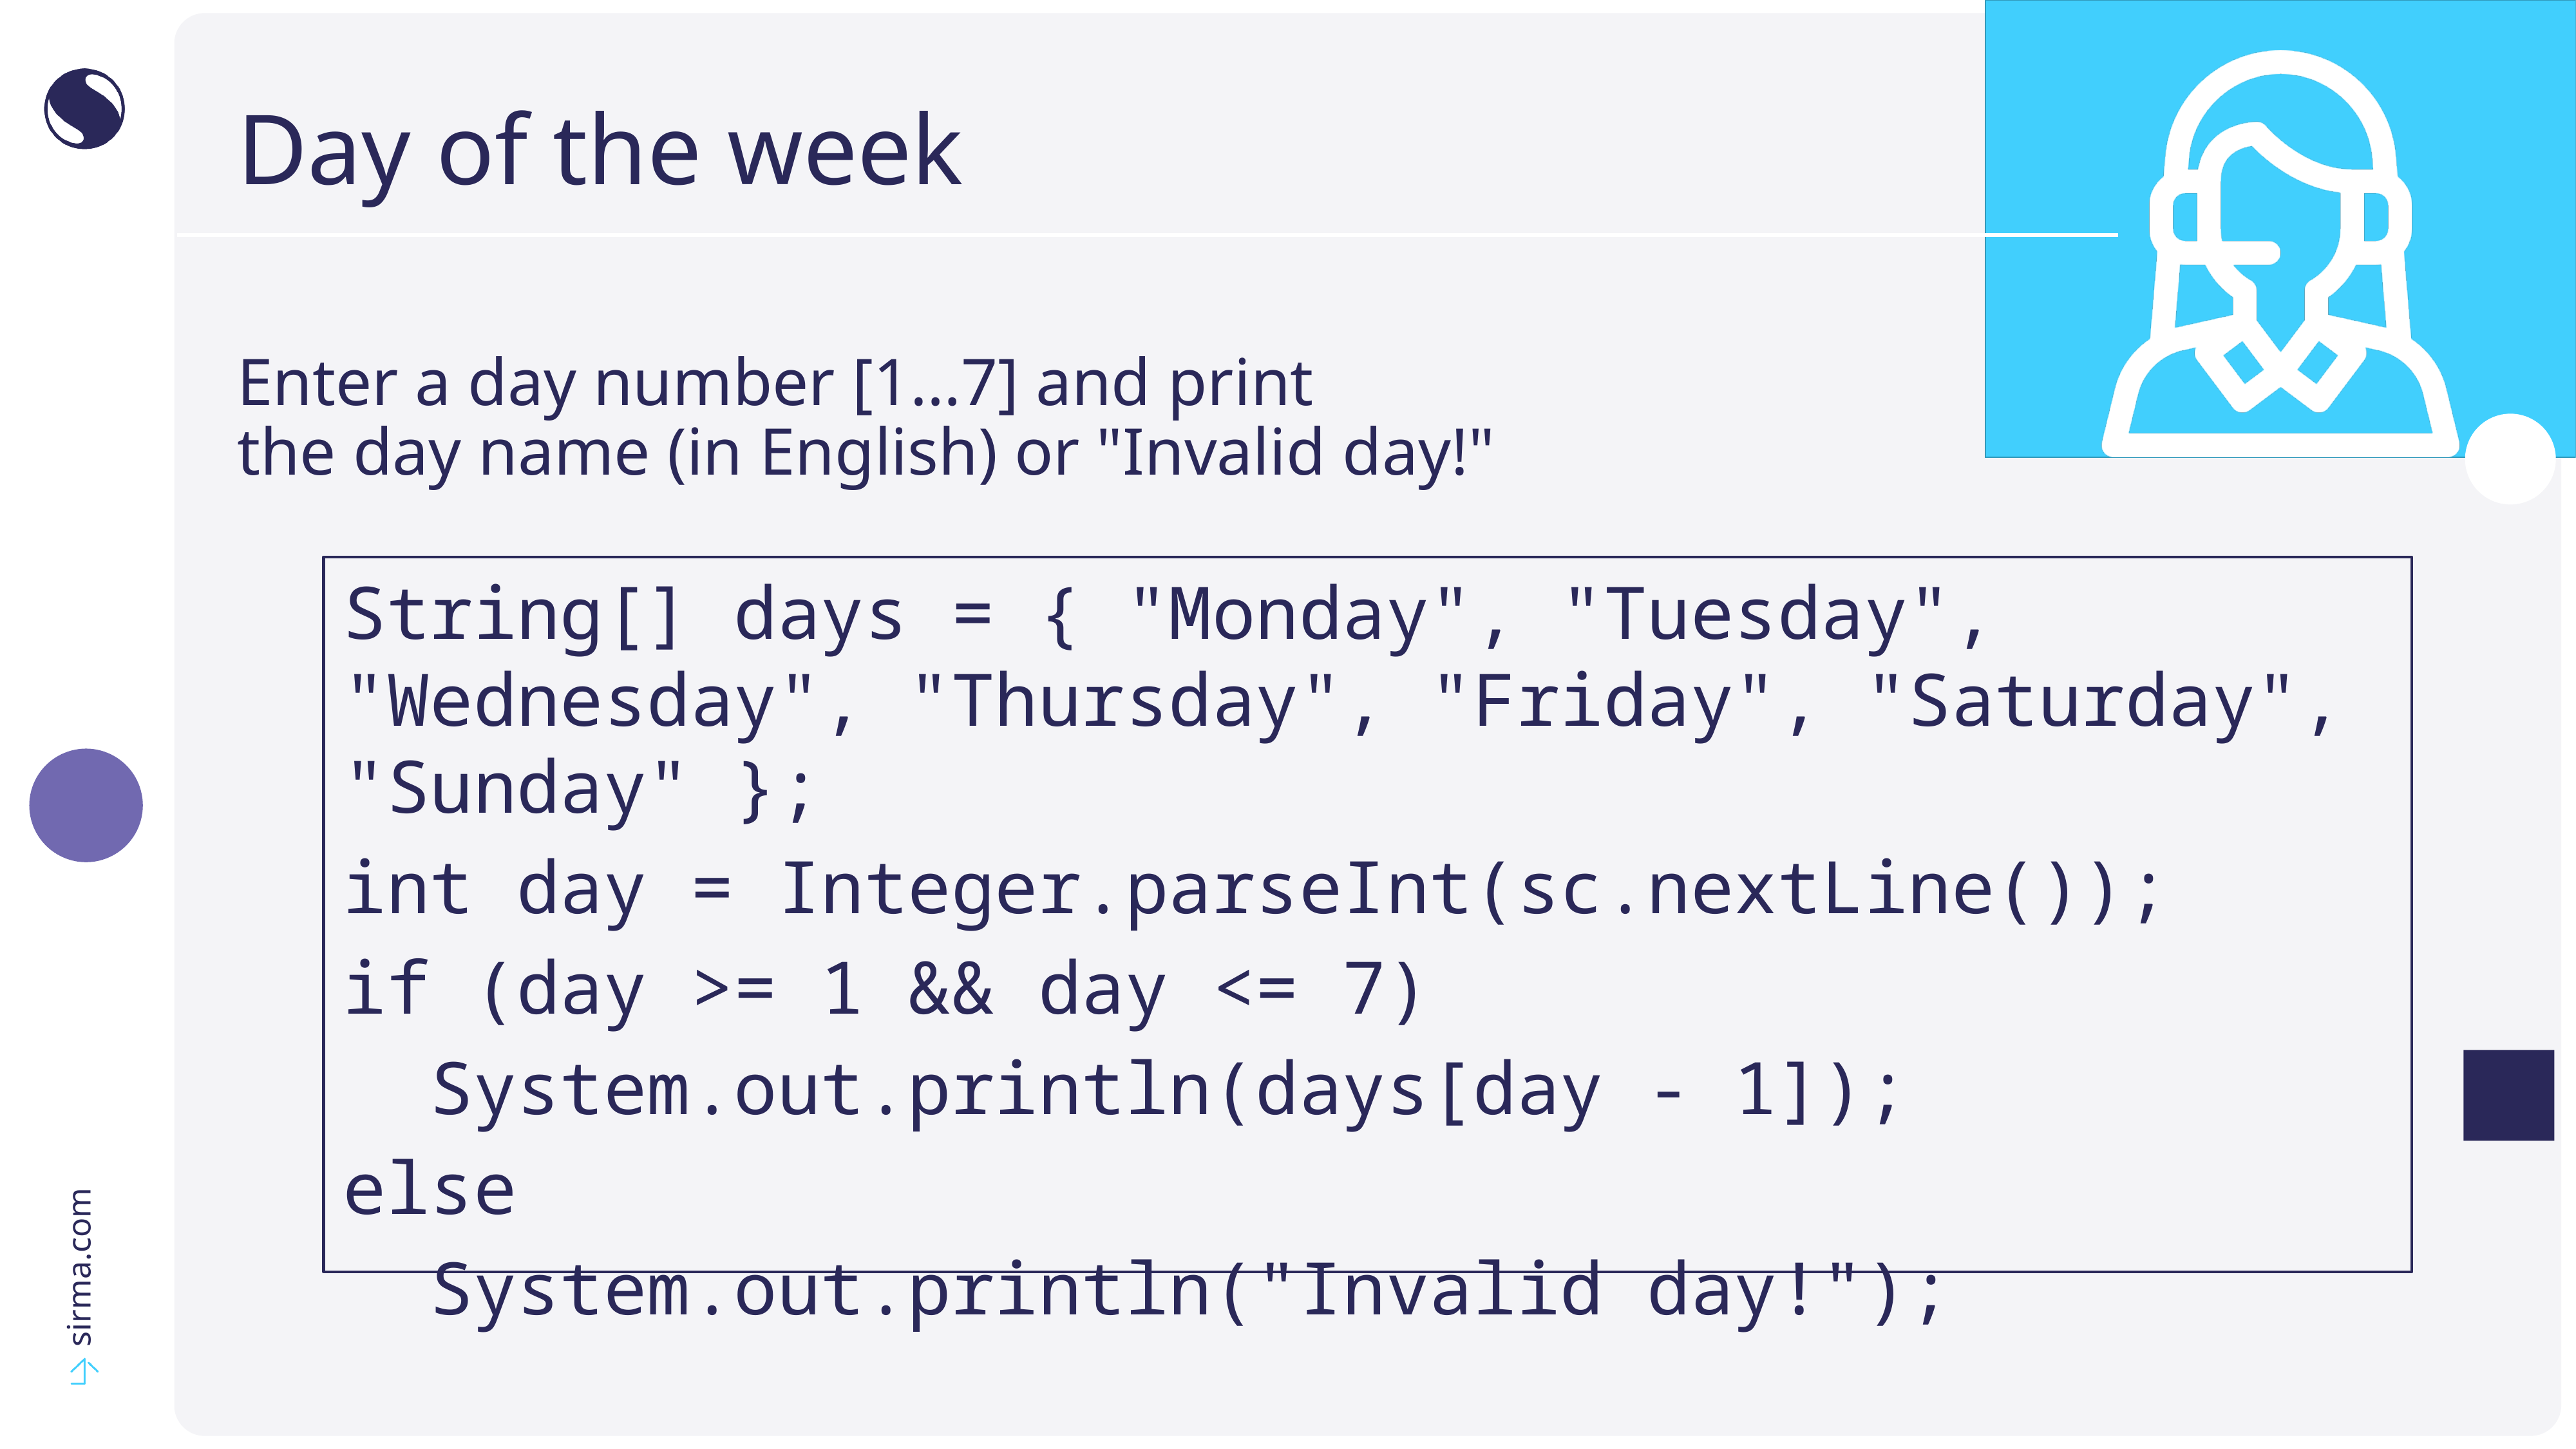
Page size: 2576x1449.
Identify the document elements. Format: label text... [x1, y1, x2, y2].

picture [44, 68, 125, 149]
picture [2077, 50, 2485, 457]
picture [70, 1358, 99, 1385]
list Enter a day number [1…7] and print the day name (in English) or "Invalid day!" [227, 345, 2448, 1342]
text_box String[] days = { "Monday", "Tuesday", "Wednesday", "Thursday", "Friday", "Saturday", "Sunday" }; int day = Integer.parseInt(sc.nextLine()); if (day >= 1 && day <= 7) System.out.println(days[day - 1]); else System.out.println("Invalid day!"); [323, 556, 2412, 1272]
title Day of the week [227, 77, 2118, 230]
